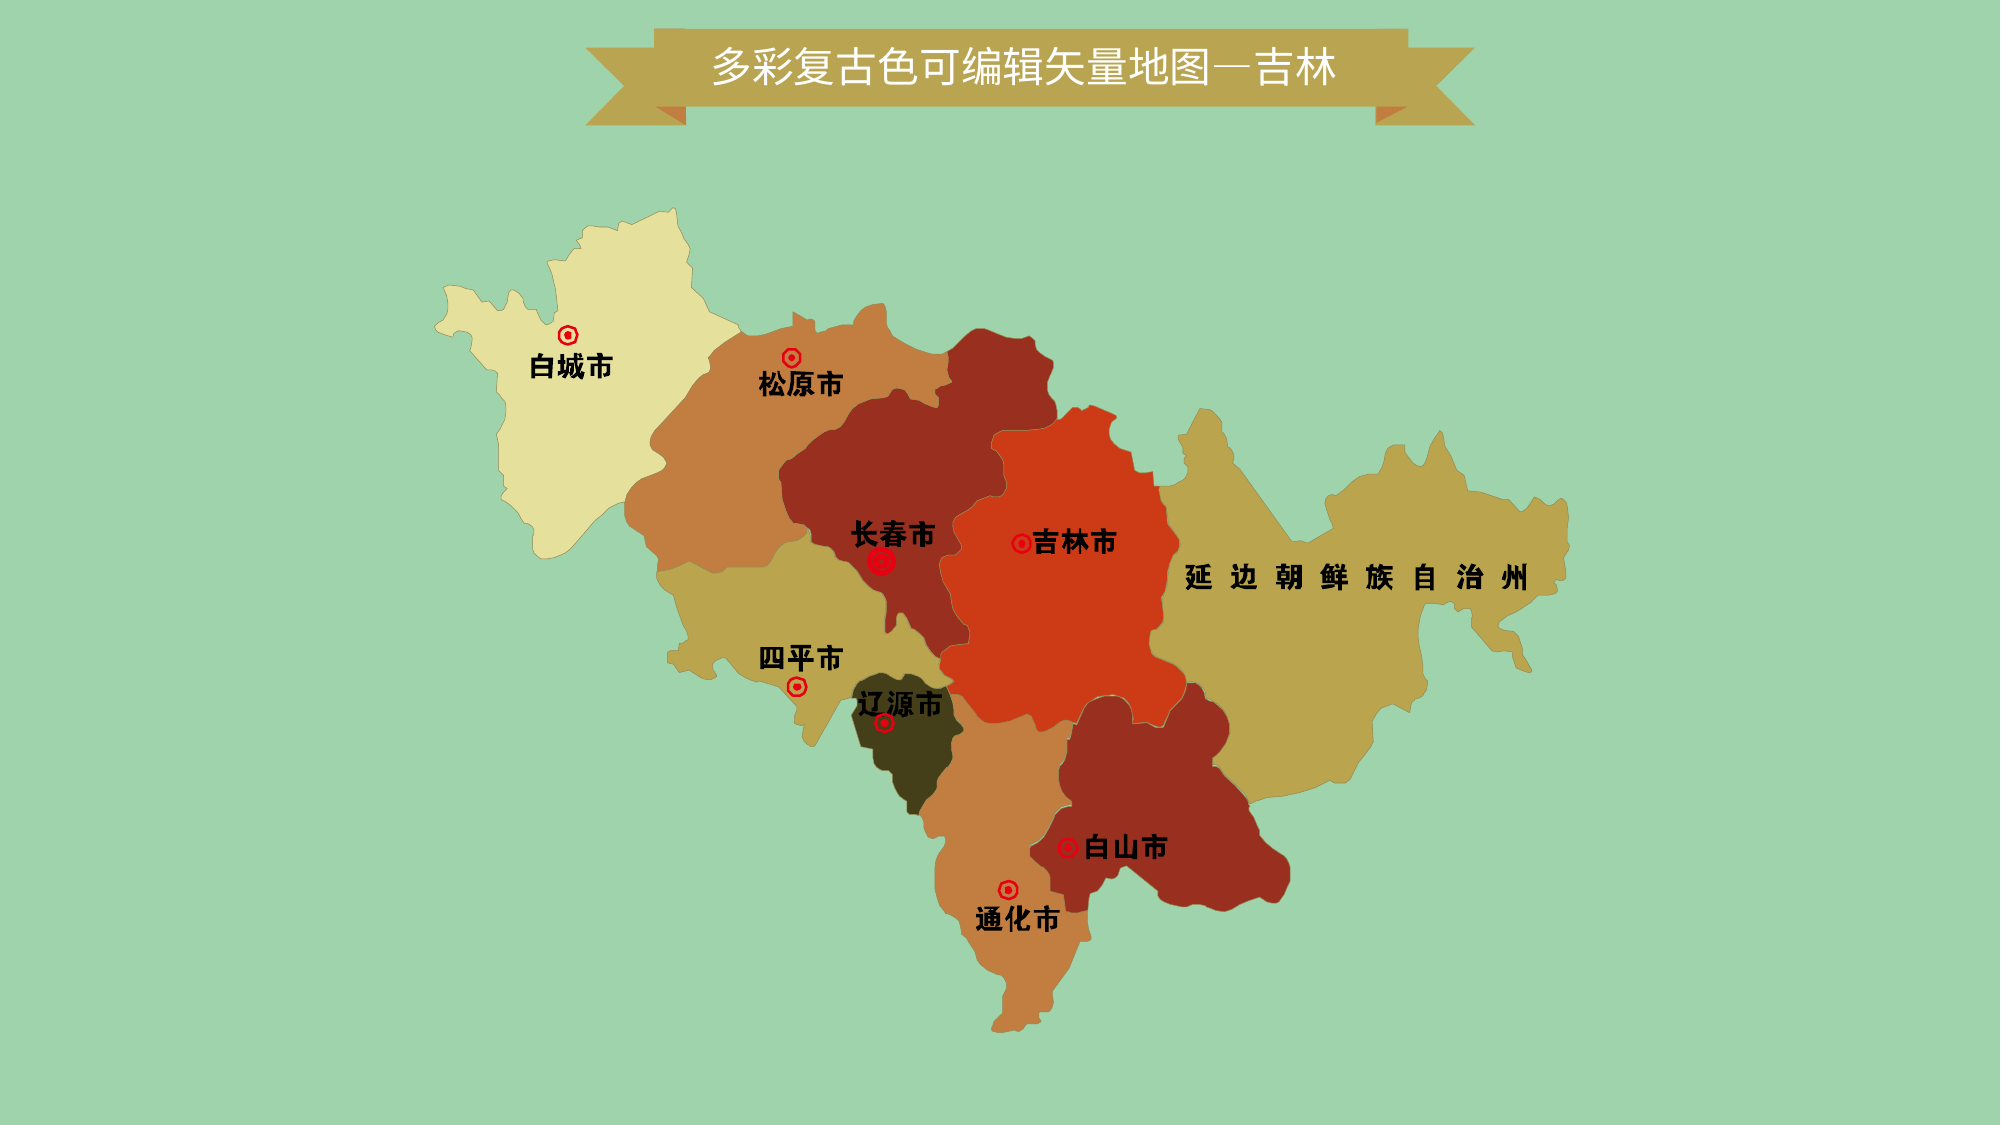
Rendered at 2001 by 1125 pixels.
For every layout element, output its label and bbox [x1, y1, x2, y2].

text_box [622, 301, 954, 570]
text_box [860, 690, 867, 698]
text_box [976, 906, 1003, 931]
text_box [557, 352, 585, 380]
text_box [880, 520, 907, 547]
text_box [858, 691, 886, 717]
text_box [432, 205, 743, 561]
text_box [1027, 680, 1293, 916]
text_box [1185, 563, 1213, 591]
text_box [1036, 543, 1055, 554]
text_box [817, 370, 843, 397]
text_box [1012, 534, 1031, 553]
text_box [783, 349, 801, 368]
text_box [654, 525, 950, 749]
text_box [584, 28, 1476, 126]
text_box [1501, 563, 1528, 591]
text_box [788, 644, 814, 672]
text_box [1086, 833, 1107, 860]
text_box [916, 696, 1094, 1035]
text_box [1061, 528, 1089, 554]
text_box [909, 521, 935, 547]
text_box [1319, 563, 1348, 591]
text_box [781, 326, 1060, 655]
text_box [998, 881, 1018, 900]
text_box [1059, 838, 1078, 857]
text_box [851, 520, 878, 549]
text_box [559, 326, 578, 345]
text_box [1115, 833, 1138, 860]
text_box [1032, 528, 1059, 542]
text_box [849, 675, 961, 818]
text_box [875, 713, 894, 732]
text_box [788, 677, 807, 696]
text_box [869, 549, 894, 574]
text_box [1033, 905, 1060, 932]
text_box [1366, 563, 1393, 591]
text_box [1091, 528, 1117, 554]
text_box [1415, 563, 1434, 591]
text_box [817, 644, 843, 671]
text_box [760, 647, 784, 670]
text_box [1230, 563, 1257, 590]
text_box [531, 352, 554, 379]
text_box [875, 556, 887, 567]
text_box [587, 352, 613, 379]
text_box [886, 690, 915, 718]
text_box [1147, 406, 1572, 805]
text_box [1276, 563, 1302, 591]
text_box [1005, 905, 1031, 932]
text_box [916, 690, 942, 717]
text_box [937, 402, 1184, 735]
text_box [786, 370, 815, 397]
text_box [1141, 833, 1168, 860]
text_box [421, 195, 1582, 1045]
text_box [759, 370, 786, 397]
text_box [1456, 563, 1484, 590]
